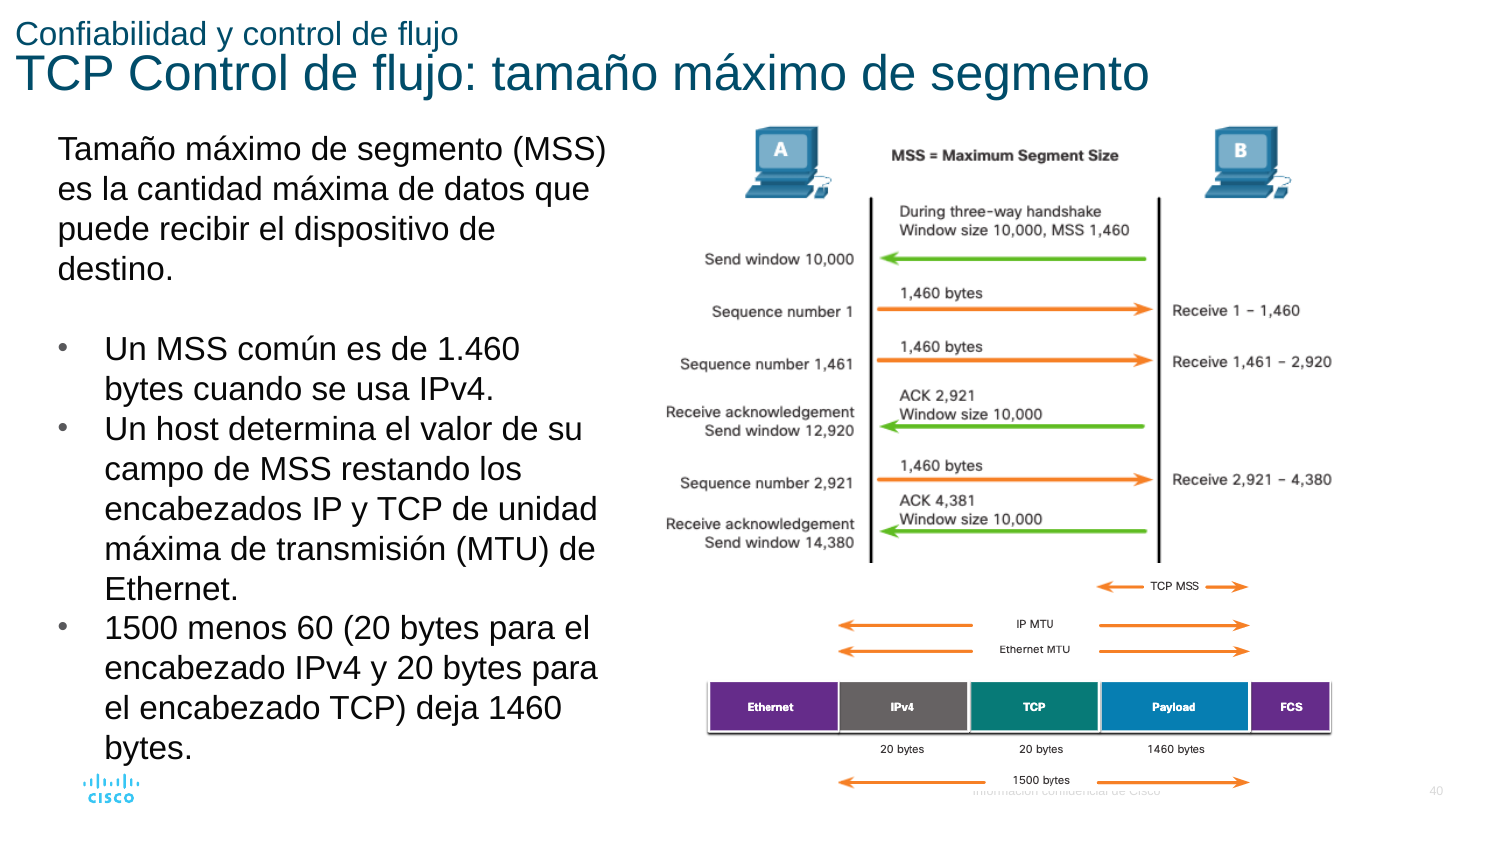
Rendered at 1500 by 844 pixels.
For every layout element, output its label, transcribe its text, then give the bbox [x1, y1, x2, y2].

picture [697, 574, 1334, 791]
list Tamaño máximo de segmento (MSS) es la cantidad máxima de datos que puede recibir el dispositivo de destino. Un MSS común es de 1.460 bytes cuando se usa IPv4. Un host determina el valor de su campo de MSS restando los encabezados IP y TCP de unidad máxima de transmisión (MTU) de Ethernet. 1500 menos 60 (20 bytes para el encabezado IPv4 y 20 bytes para el encabezado TCP) deja 1460 bytes. [42, 120, 624, 726]
picture [658, 119, 1334, 563]
title Confiabilidad y control de flujo TCP Control de flujo: tamaño máximo de segmento [0, 0, 1369, 121]
